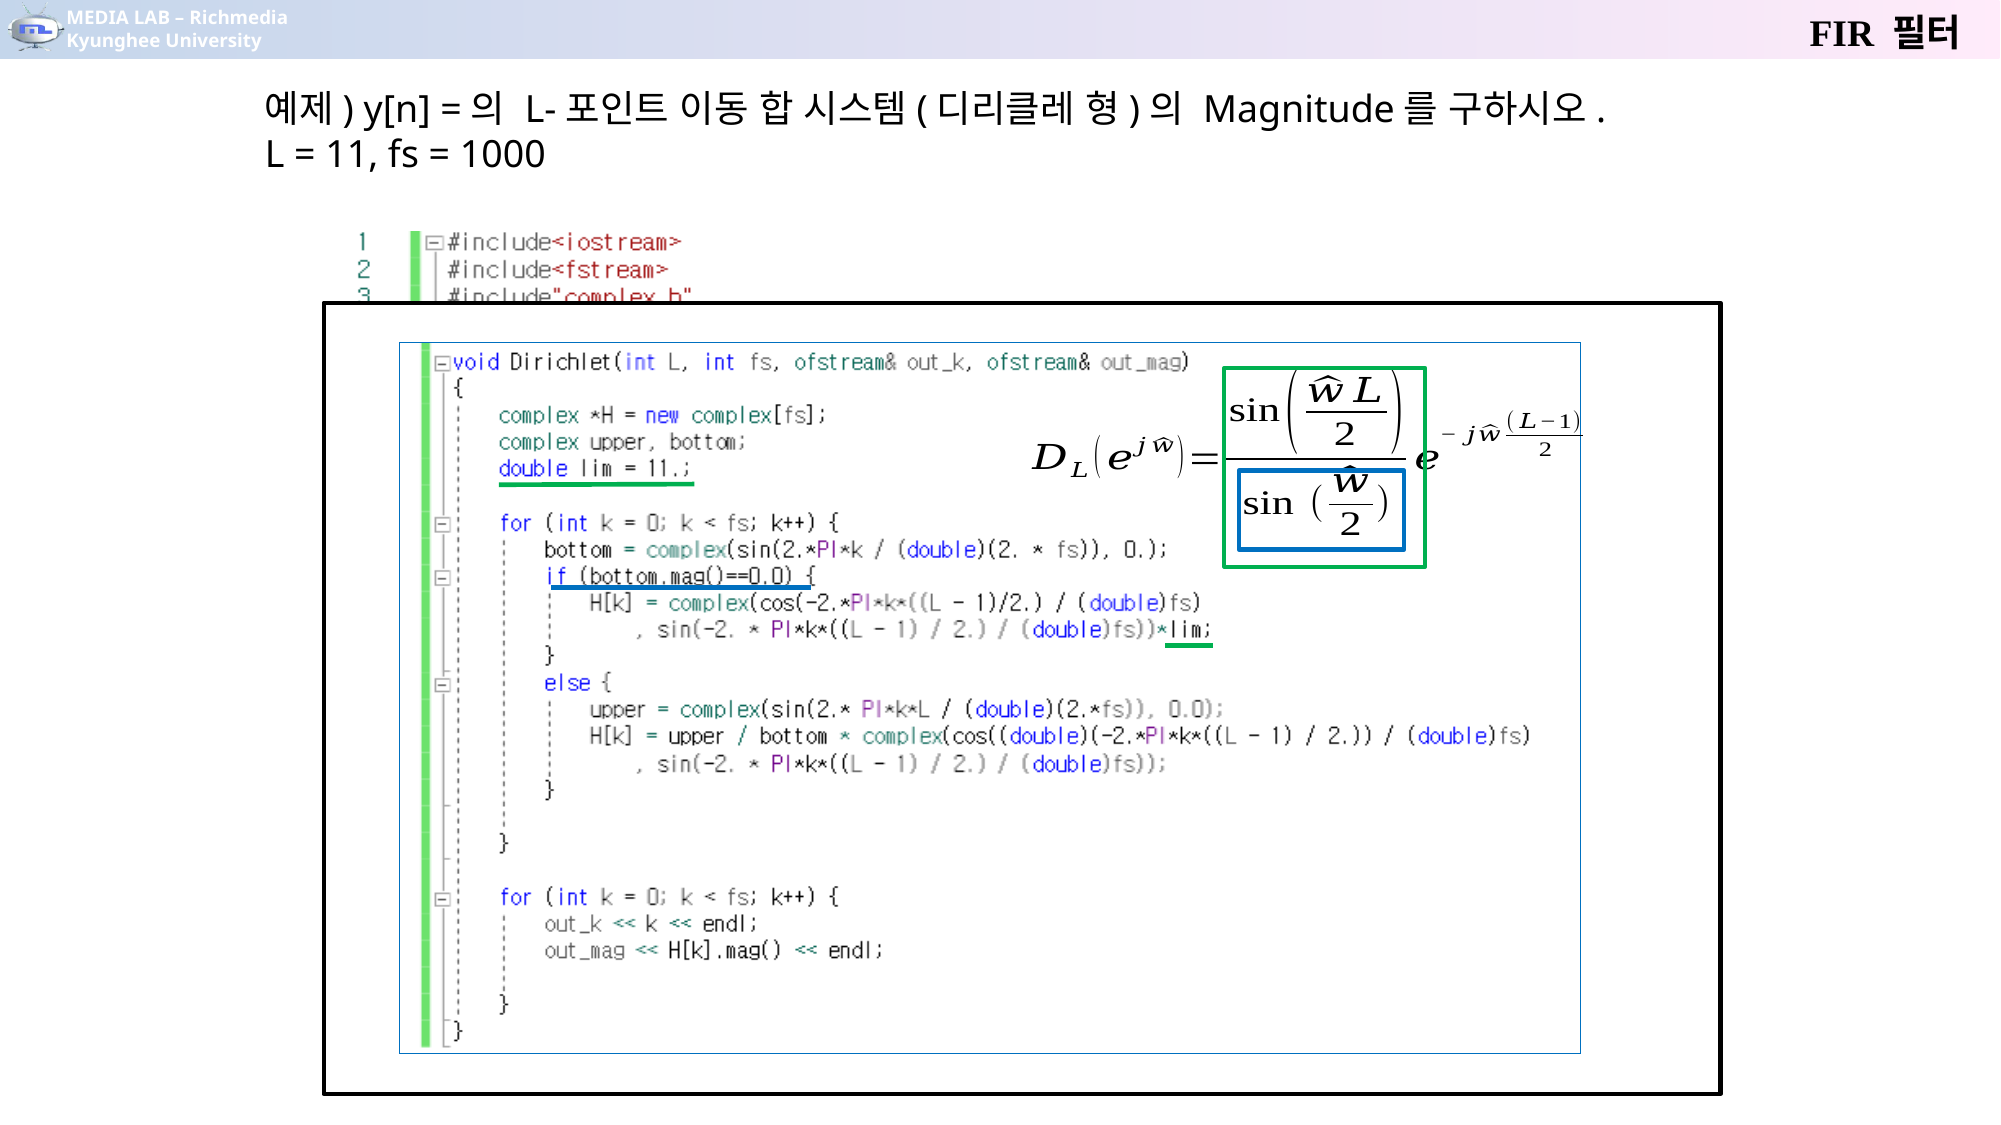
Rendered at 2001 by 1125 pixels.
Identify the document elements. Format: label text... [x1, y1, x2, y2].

title FIR 필터 [432, 7, 1977, 55]
text_box [1642, 301, 1723, 1096]
picture [0, 0, 68, 51]
picture [341, 231, 1639, 1095]
text_box [322, 301, 336, 1096]
